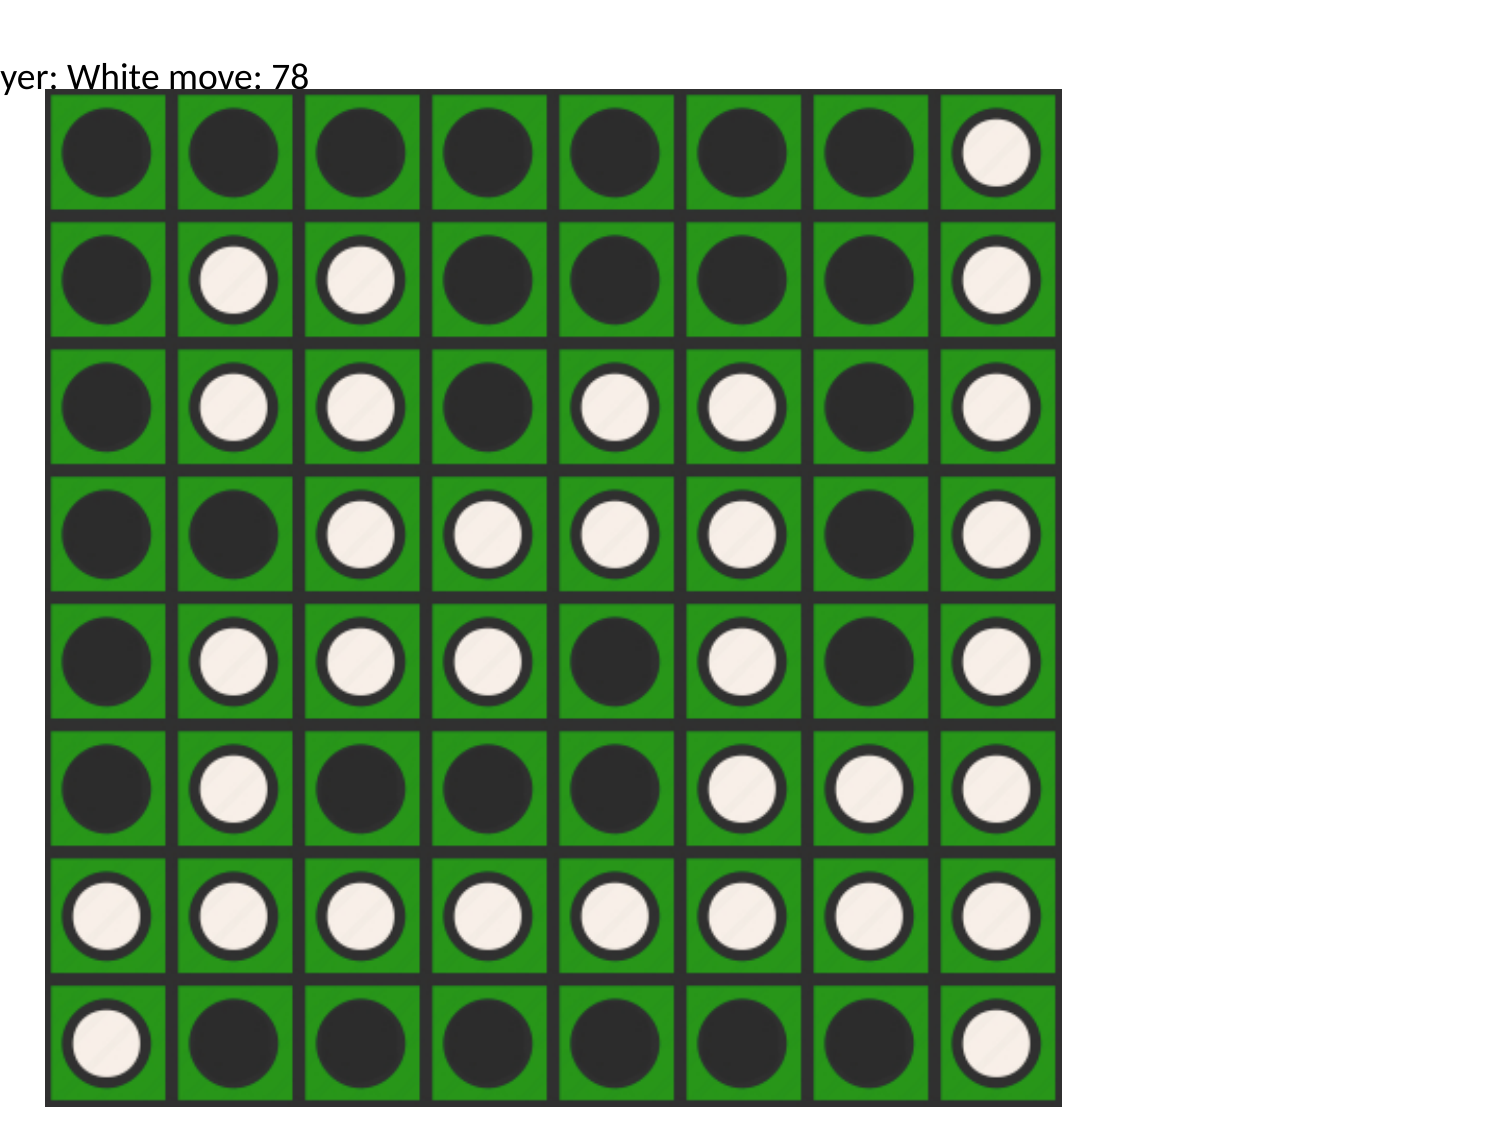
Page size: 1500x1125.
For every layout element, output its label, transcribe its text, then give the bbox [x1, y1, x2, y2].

picture [44, 89, 1062, 1107]
text_box turn: 62 player: White move: 78 [0, 44, 325, 105]
